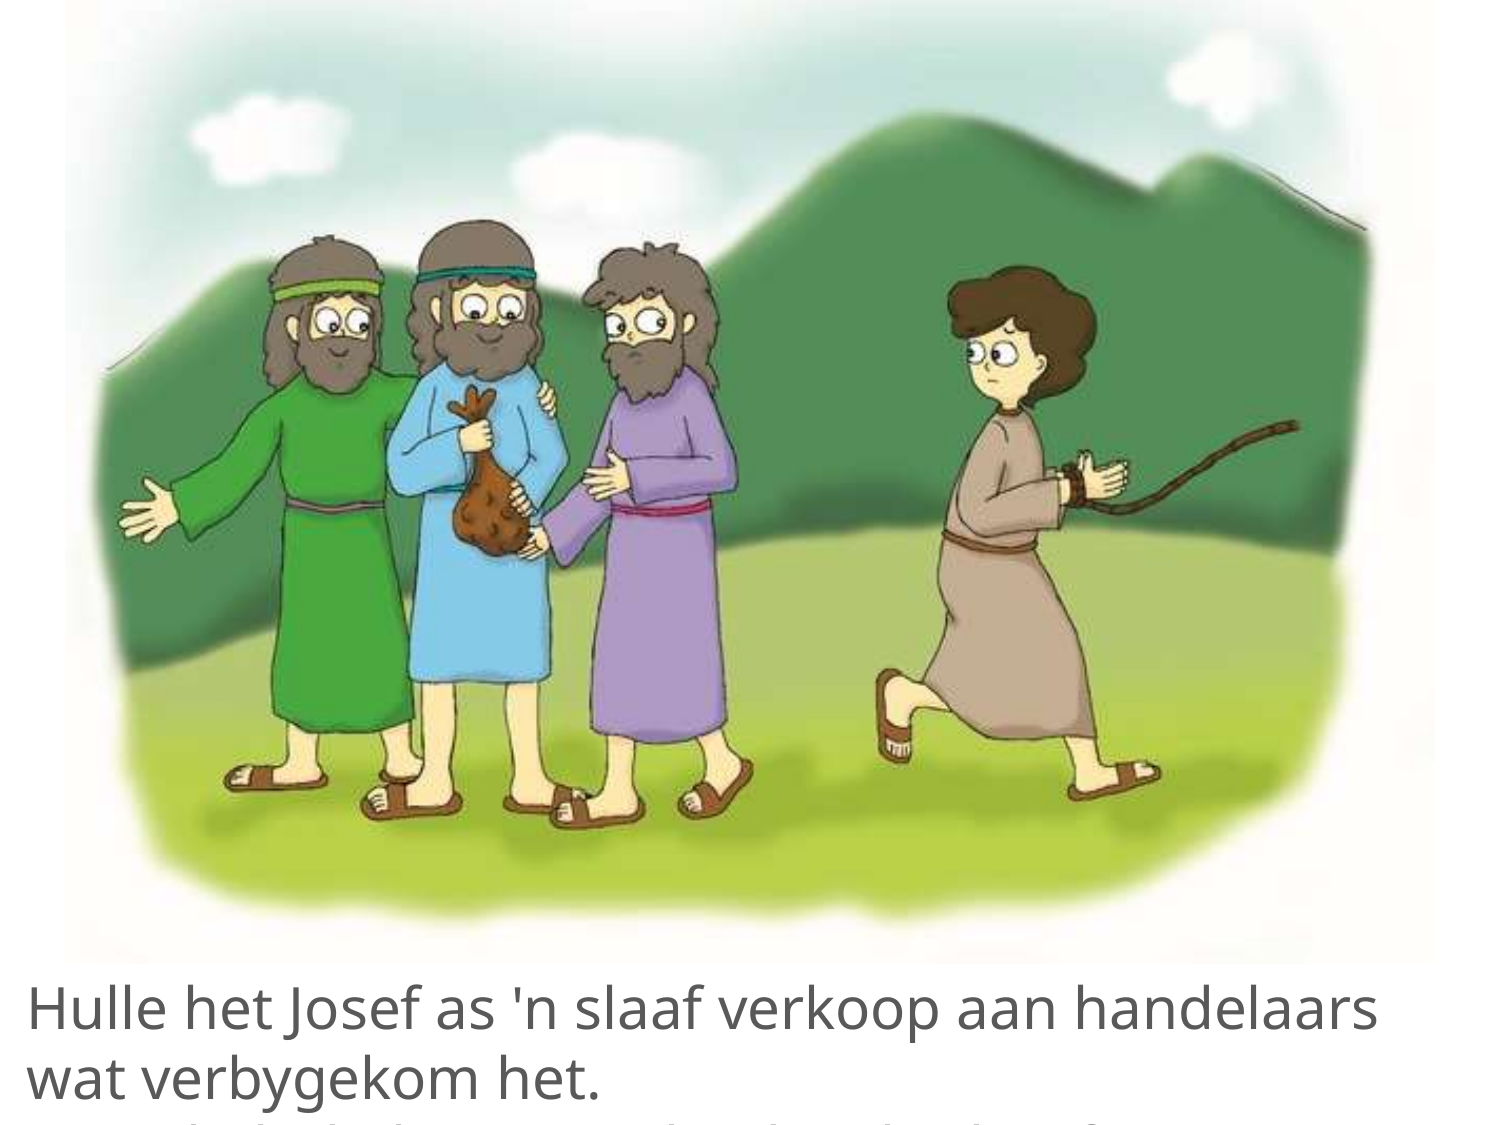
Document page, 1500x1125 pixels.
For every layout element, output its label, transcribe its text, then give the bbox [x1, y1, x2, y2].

text_box Hulle het Josef as 'n slaaf verkoop aan handelaars wat verbygekom het. Toe Jakob dit hoor, was hy diep bedroef. [11, 964, 1498, 1125]
picture [64, 0, 1436, 965]
